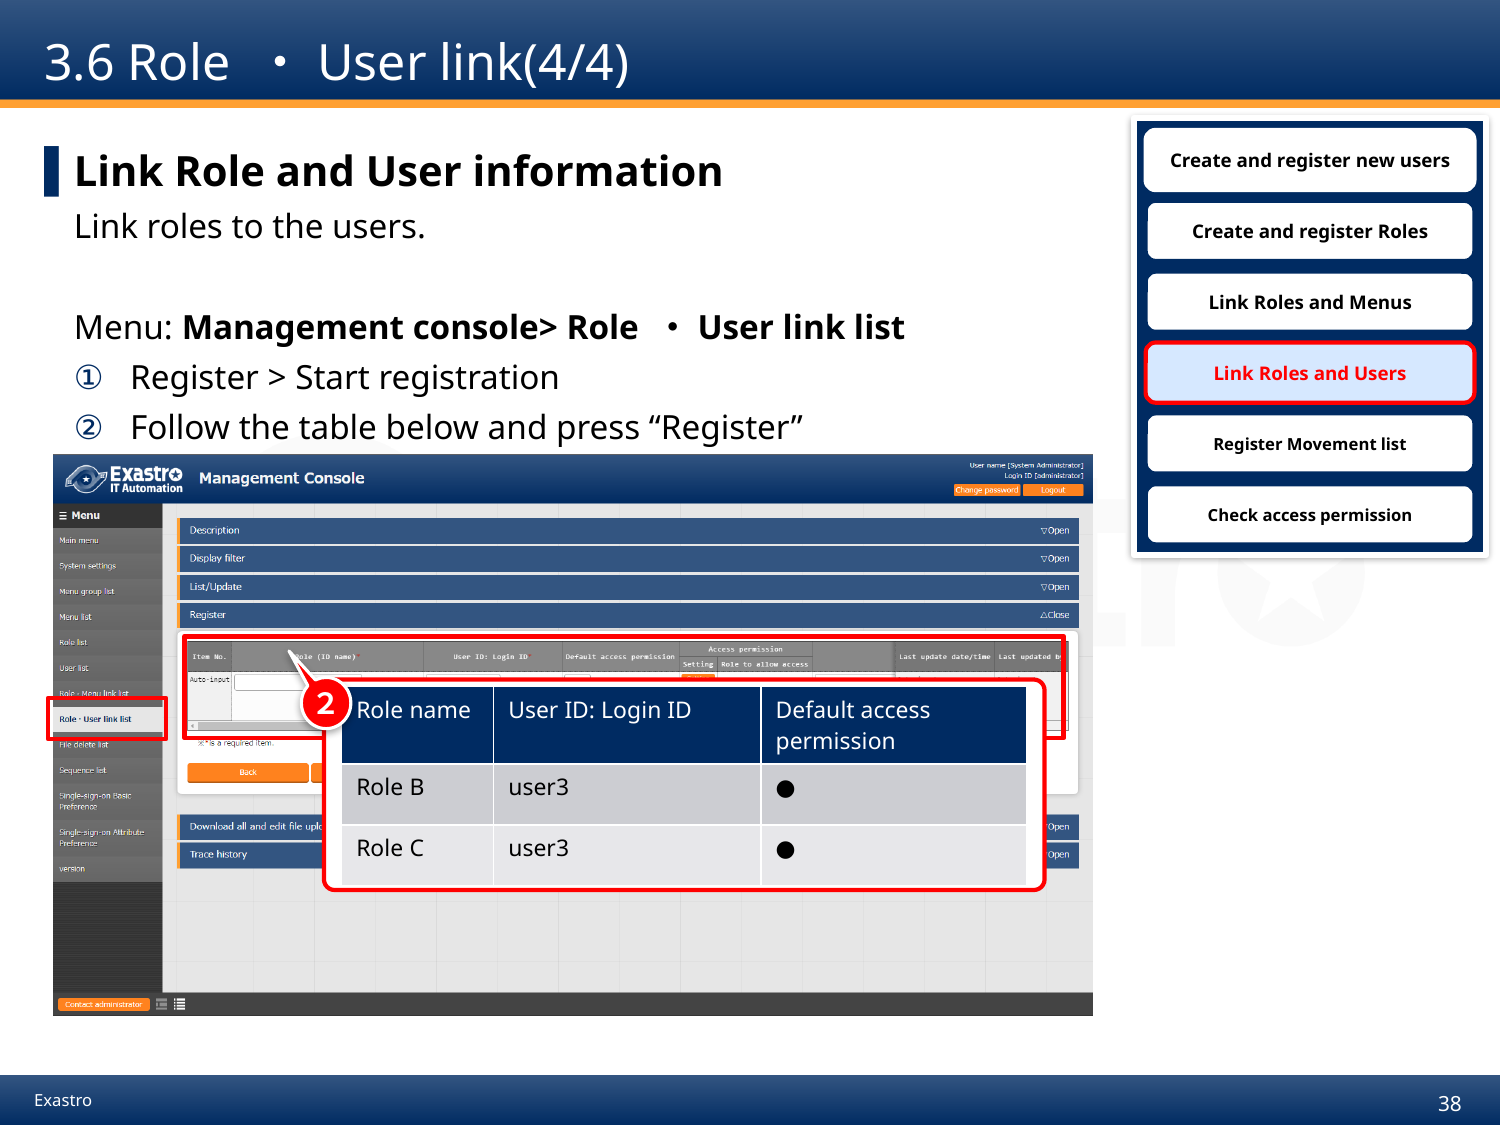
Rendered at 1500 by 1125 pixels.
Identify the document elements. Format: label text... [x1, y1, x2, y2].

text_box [47, 635, 1065, 740]
title 3.6 Role ・User link(4/4) [29, 18, 1471, 96]
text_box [1133, 117, 1487, 556]
picture [0, 0, 1500, 1125]
list Link Role and User information Link roles to the users. Menu: Management console> Role ・User link list Register > Start registration Follow the table below and press “Register” [29, 137, 1471, 1059]
